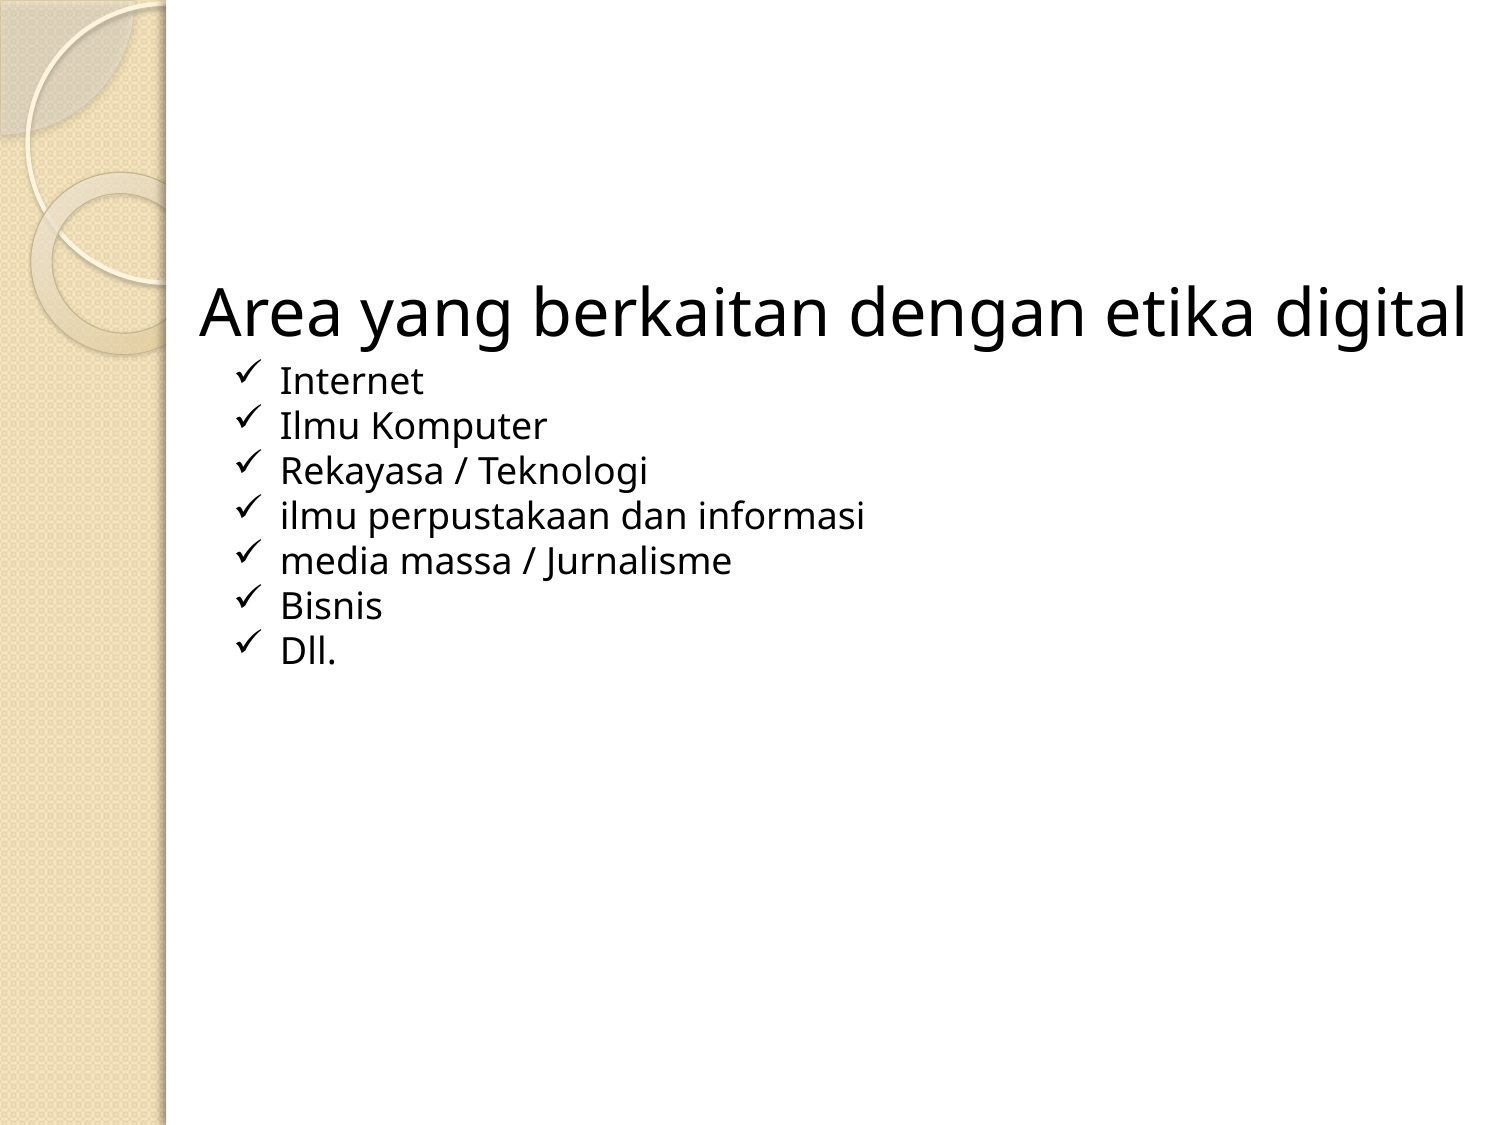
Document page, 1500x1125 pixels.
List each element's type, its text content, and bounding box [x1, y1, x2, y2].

list Area yang berkaitan dengan etika digital [171, 262, 1500, 374]
text_box Internet Ilmu Komputer Rekayasa / Teknologi ilmu perpustakaan dan informasi media massa / Jurnalisme Bisnis Dll. [218, 349, 1270, 680]
